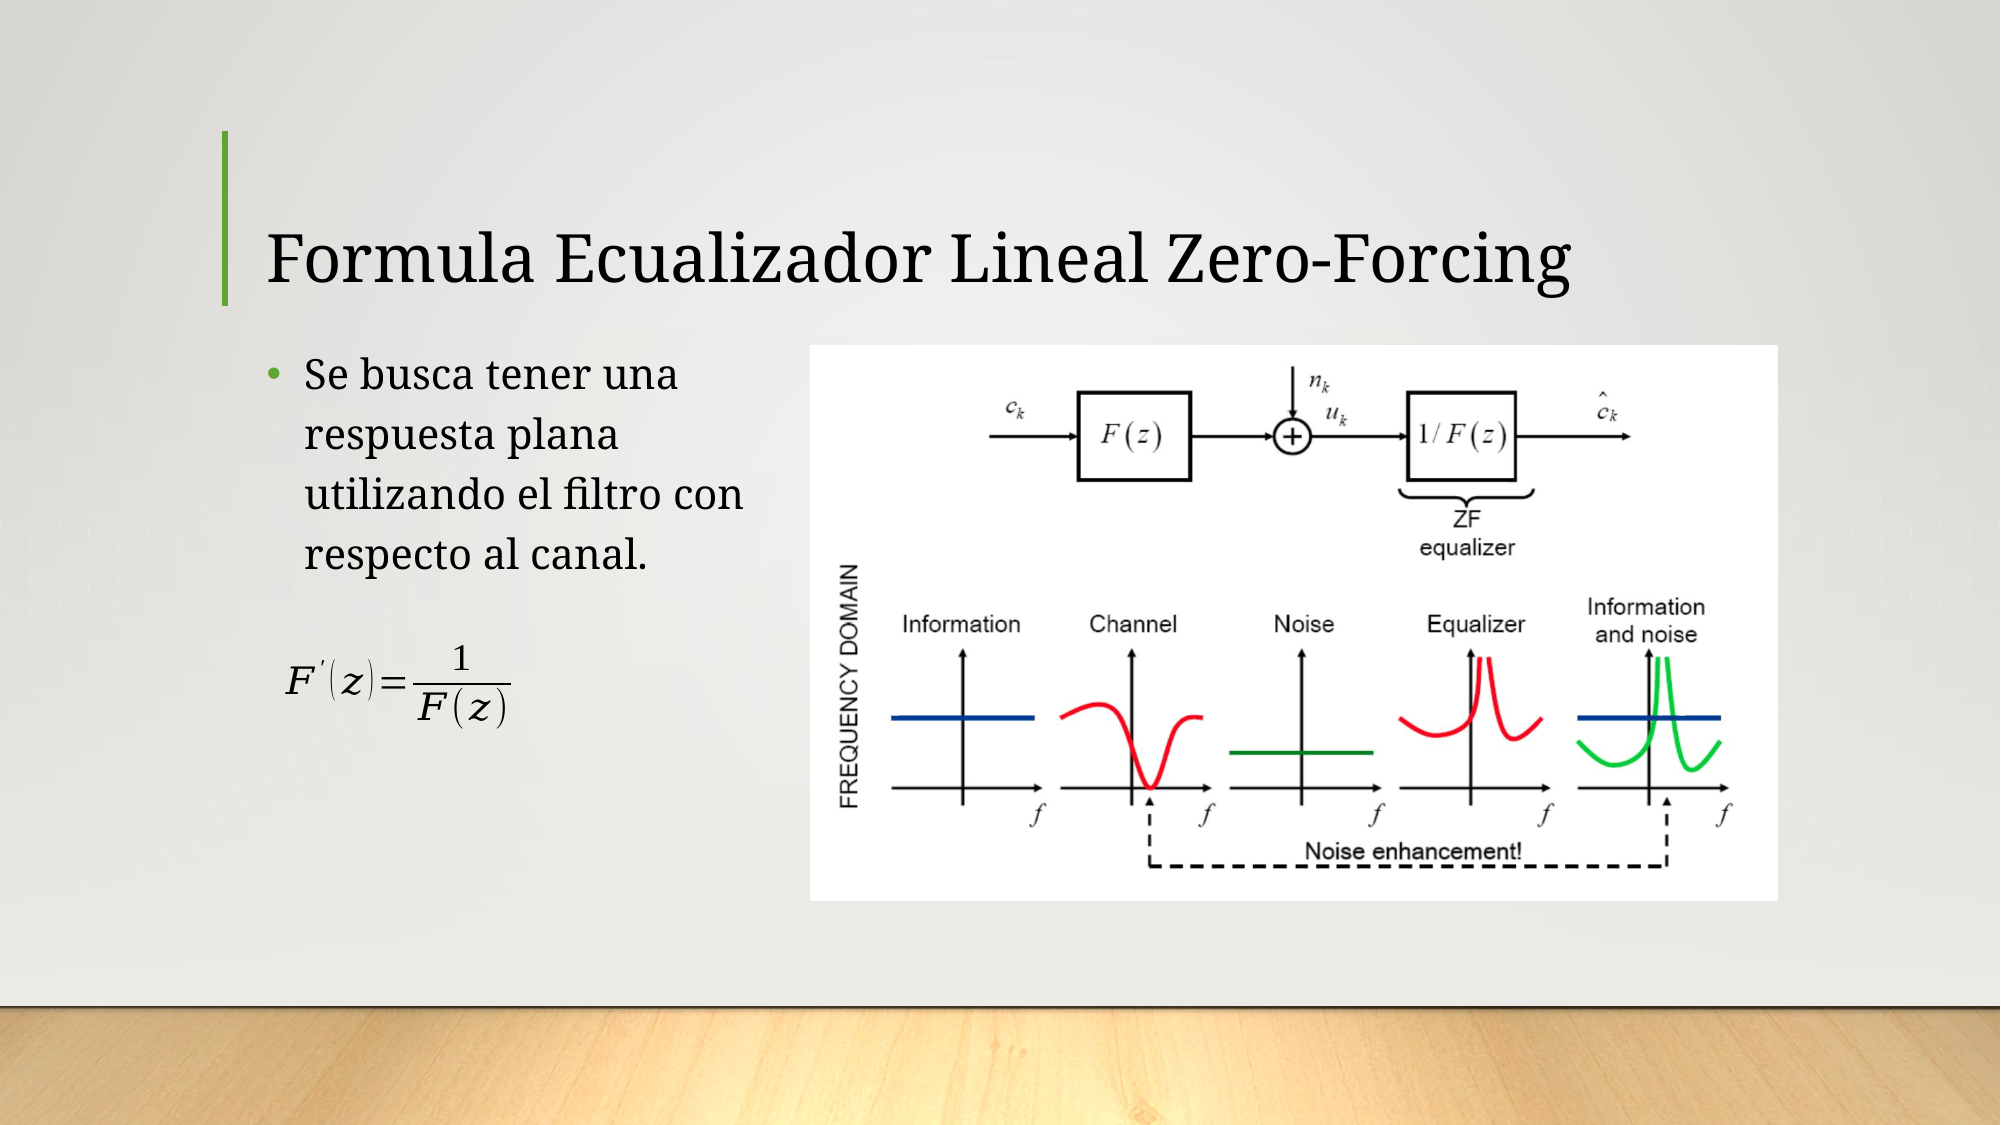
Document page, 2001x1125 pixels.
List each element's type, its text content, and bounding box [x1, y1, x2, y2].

picture [822, 346, 1755, 900]
text_box [810, 345, 1778, 901]
list Se busca tener una respuesta plana utilizando el filtro con respecto al canal. [251, 330, 802, 897]
picture [0, 1006, 2000, 1125]
title Formula Ecualizador Lineal Zero-Forcing [251, 131, 1814, 305]
